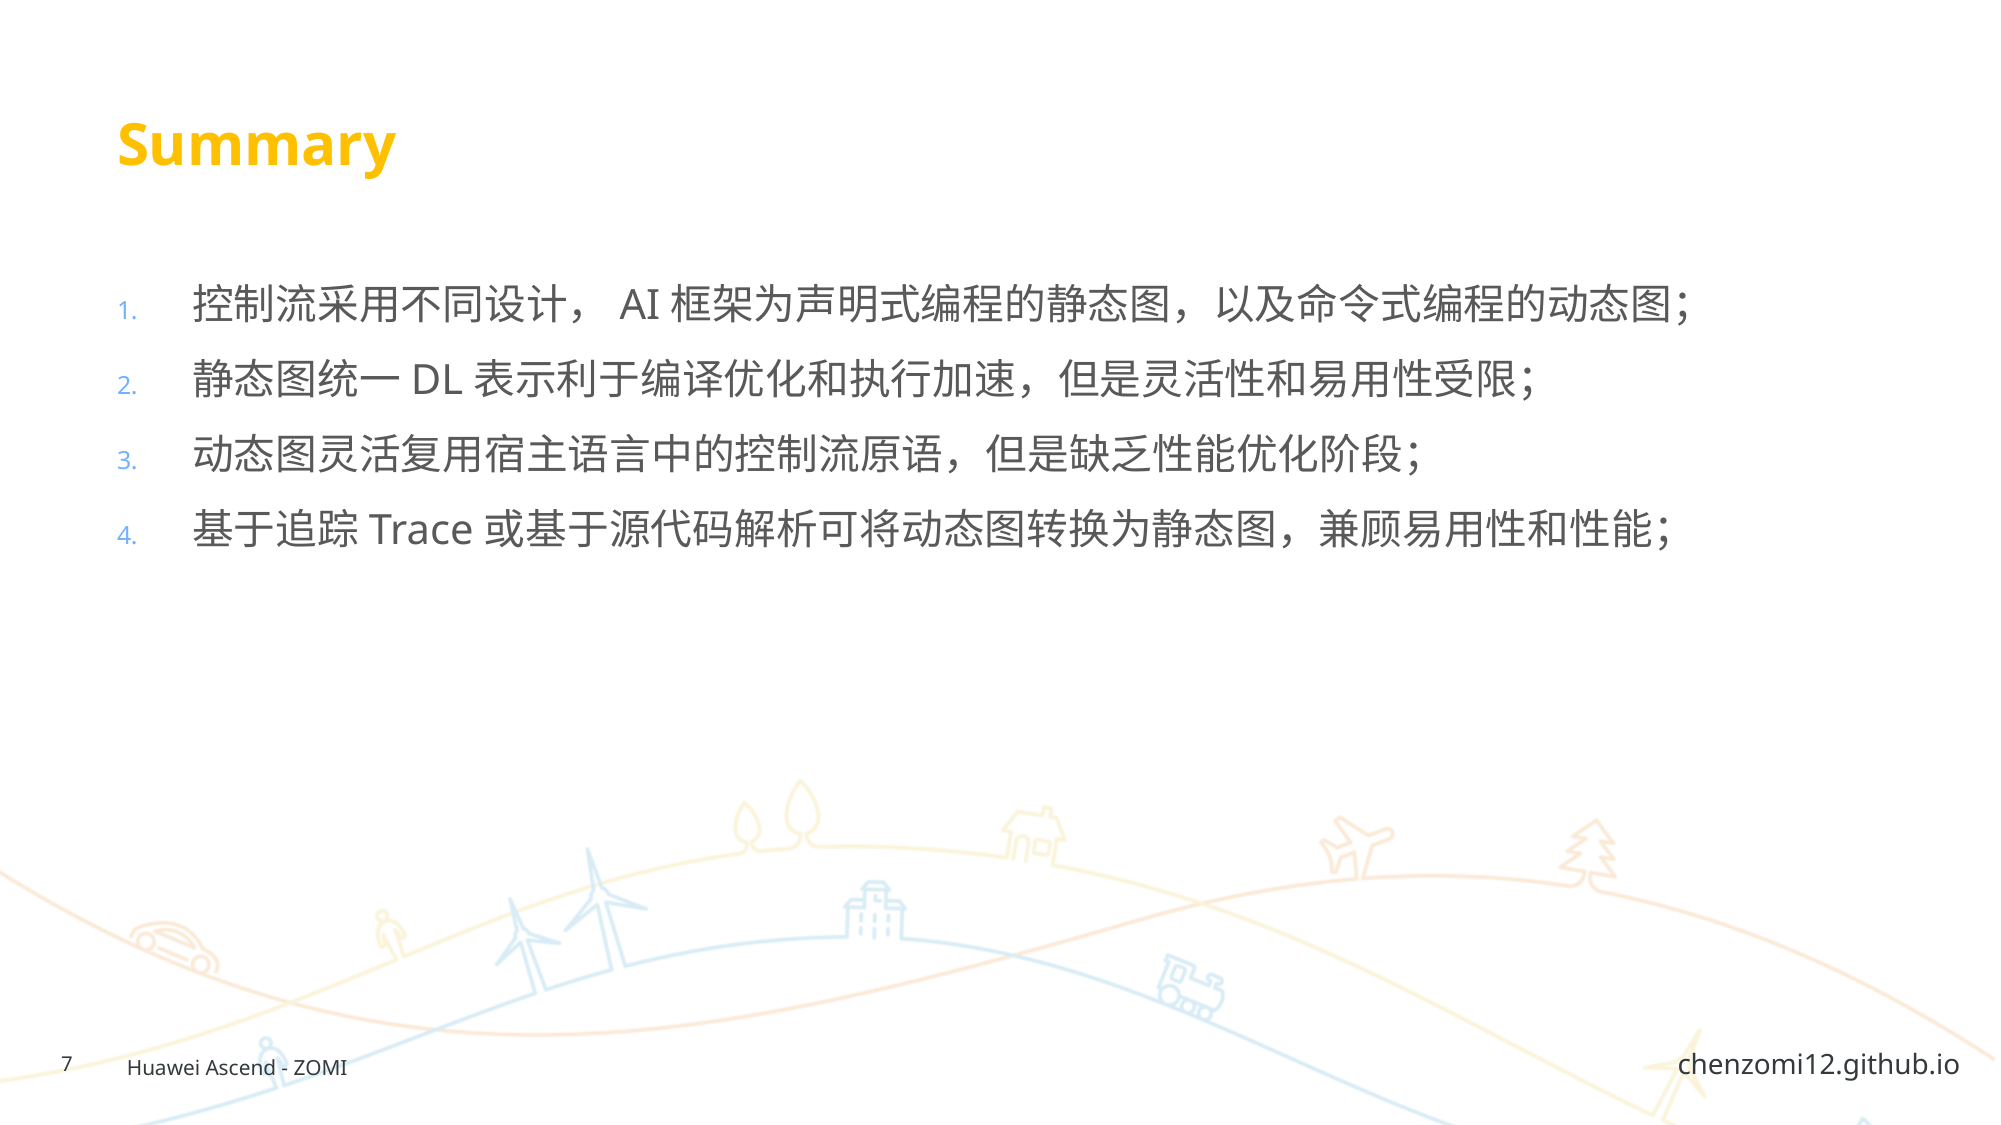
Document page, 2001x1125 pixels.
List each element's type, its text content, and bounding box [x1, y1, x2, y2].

title Summary [102, 99, 1901, 197]
list 控制流采用不同设计，AI框架为声明式编程的静态图，以及命令式编程的动态图； 静态图统一DL表示利于编译优化和执行加速，但是灵活性和易用性受限； 动态图灵活复用宿主语言中的控制流原语，但是缺乏性能优化阶段； 基于追踪Trace或基于源代码解析可将动态图转换为静态图，兼顾易用性和性能； [102, 245, 1901, 988]
